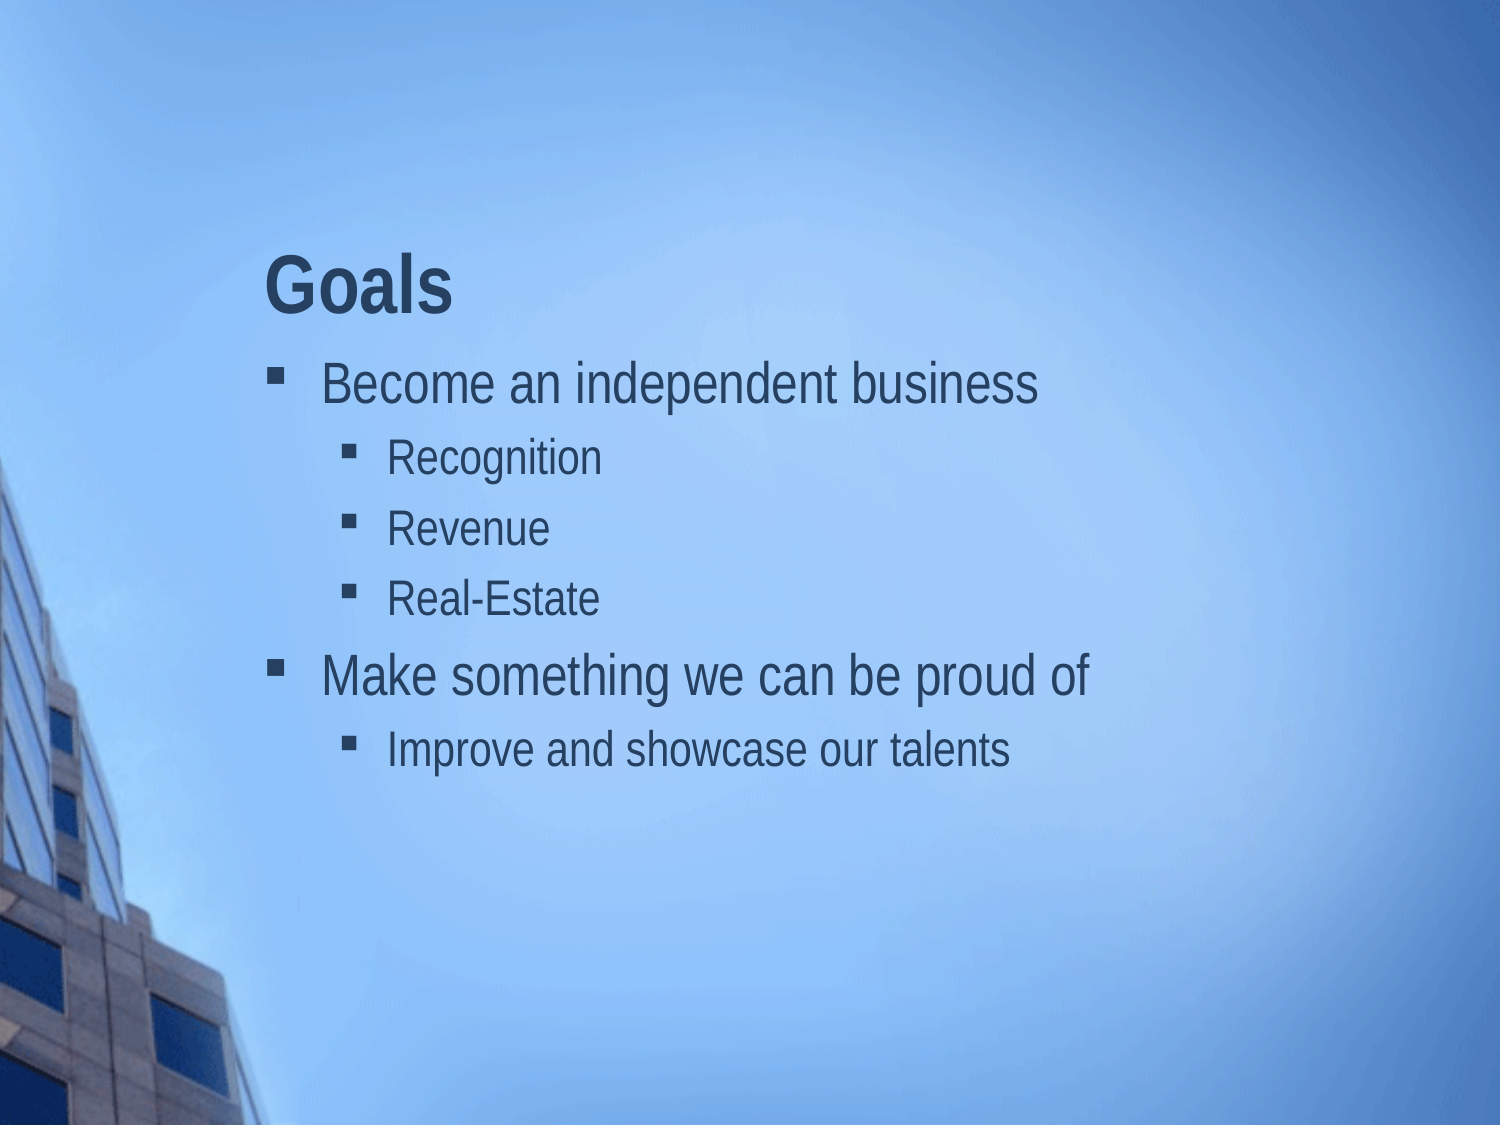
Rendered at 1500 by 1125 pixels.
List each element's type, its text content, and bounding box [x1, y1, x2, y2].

list Become an independent business Recognition Revenue Real-Estate Make something we can be proud of Improve and showcase our talents [249, 337, 1413, 913]
title Goals [249, 112, 1413, 337]
picture [0, 0, 1500, 1125]
